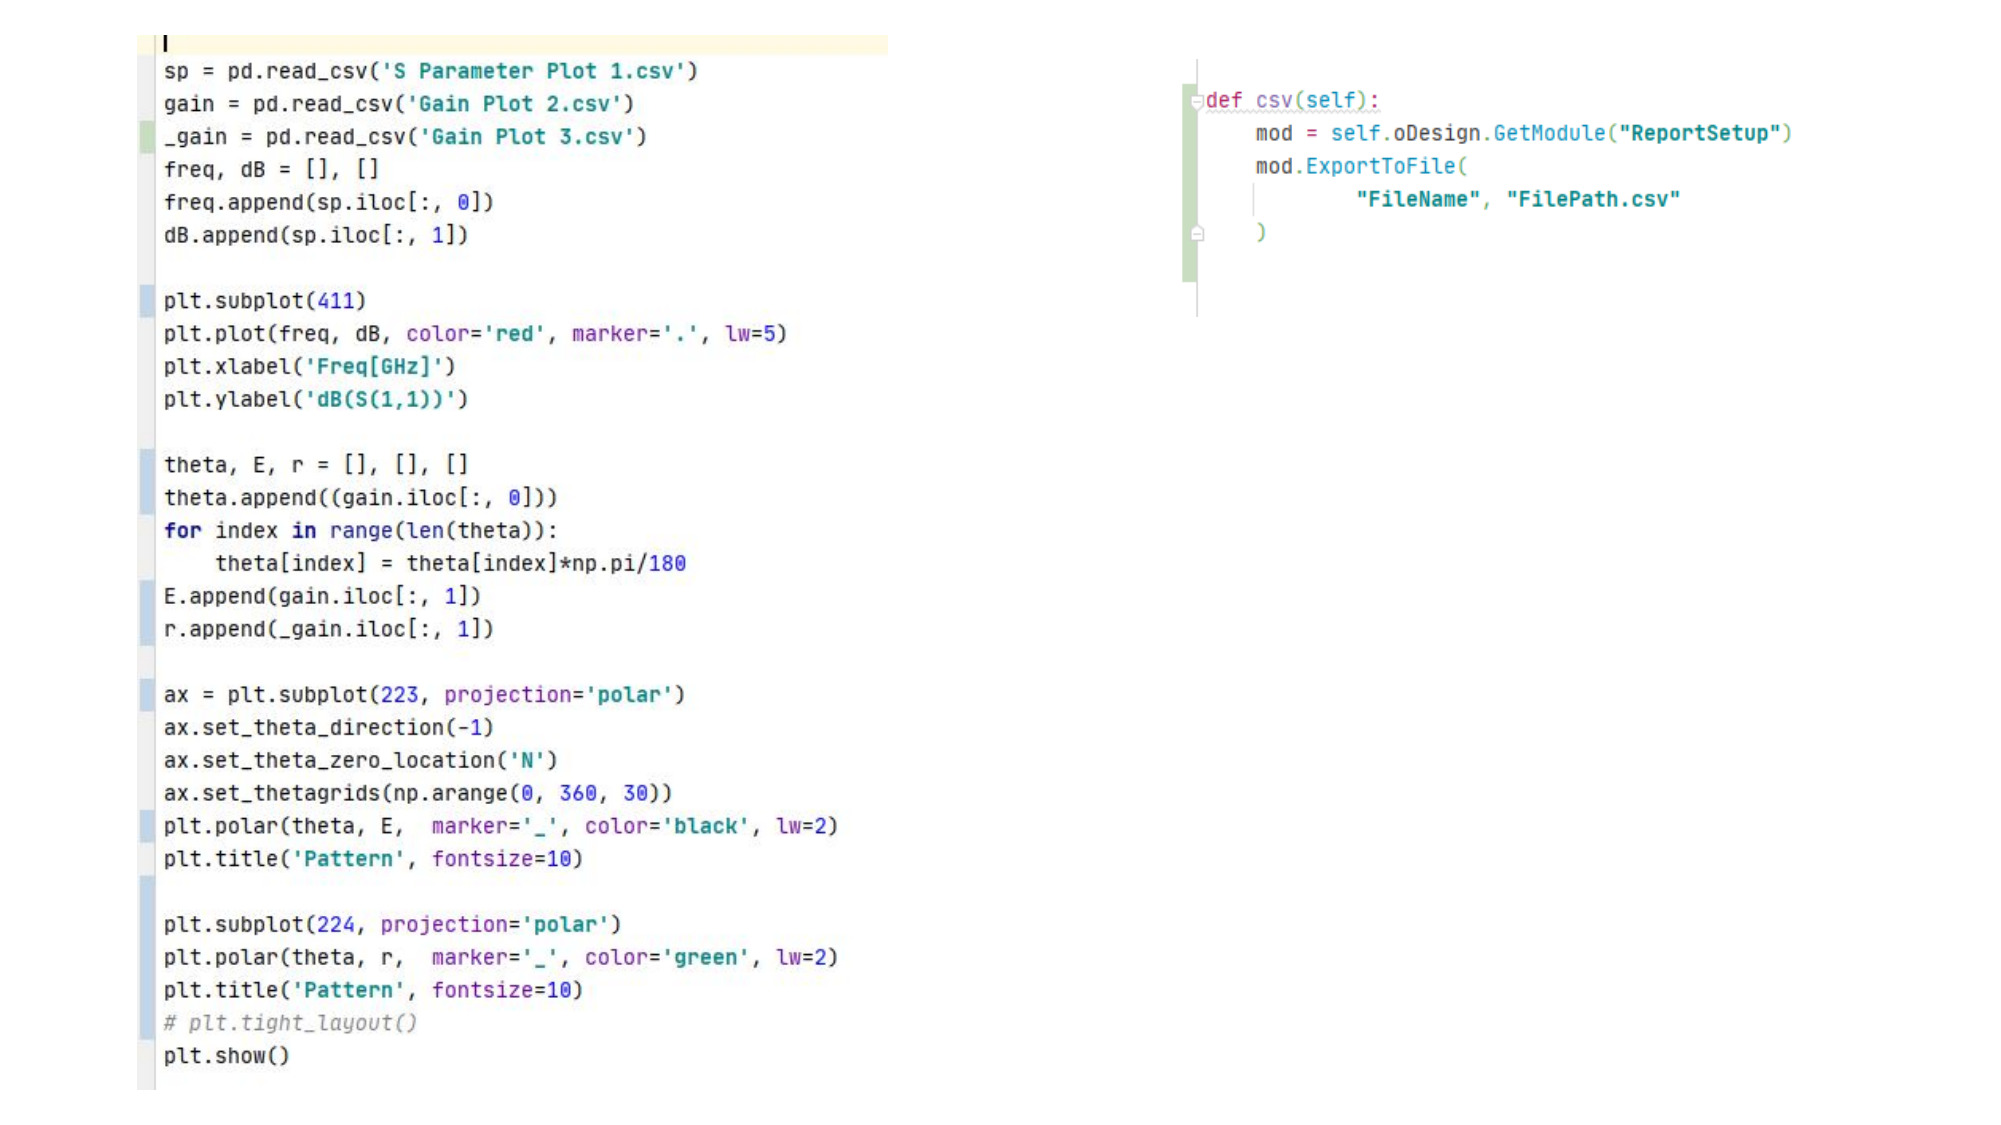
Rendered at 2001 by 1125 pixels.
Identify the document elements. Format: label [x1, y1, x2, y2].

picture [137, 35, 888, 1090]
list [1170, 59, 1863, 317]
